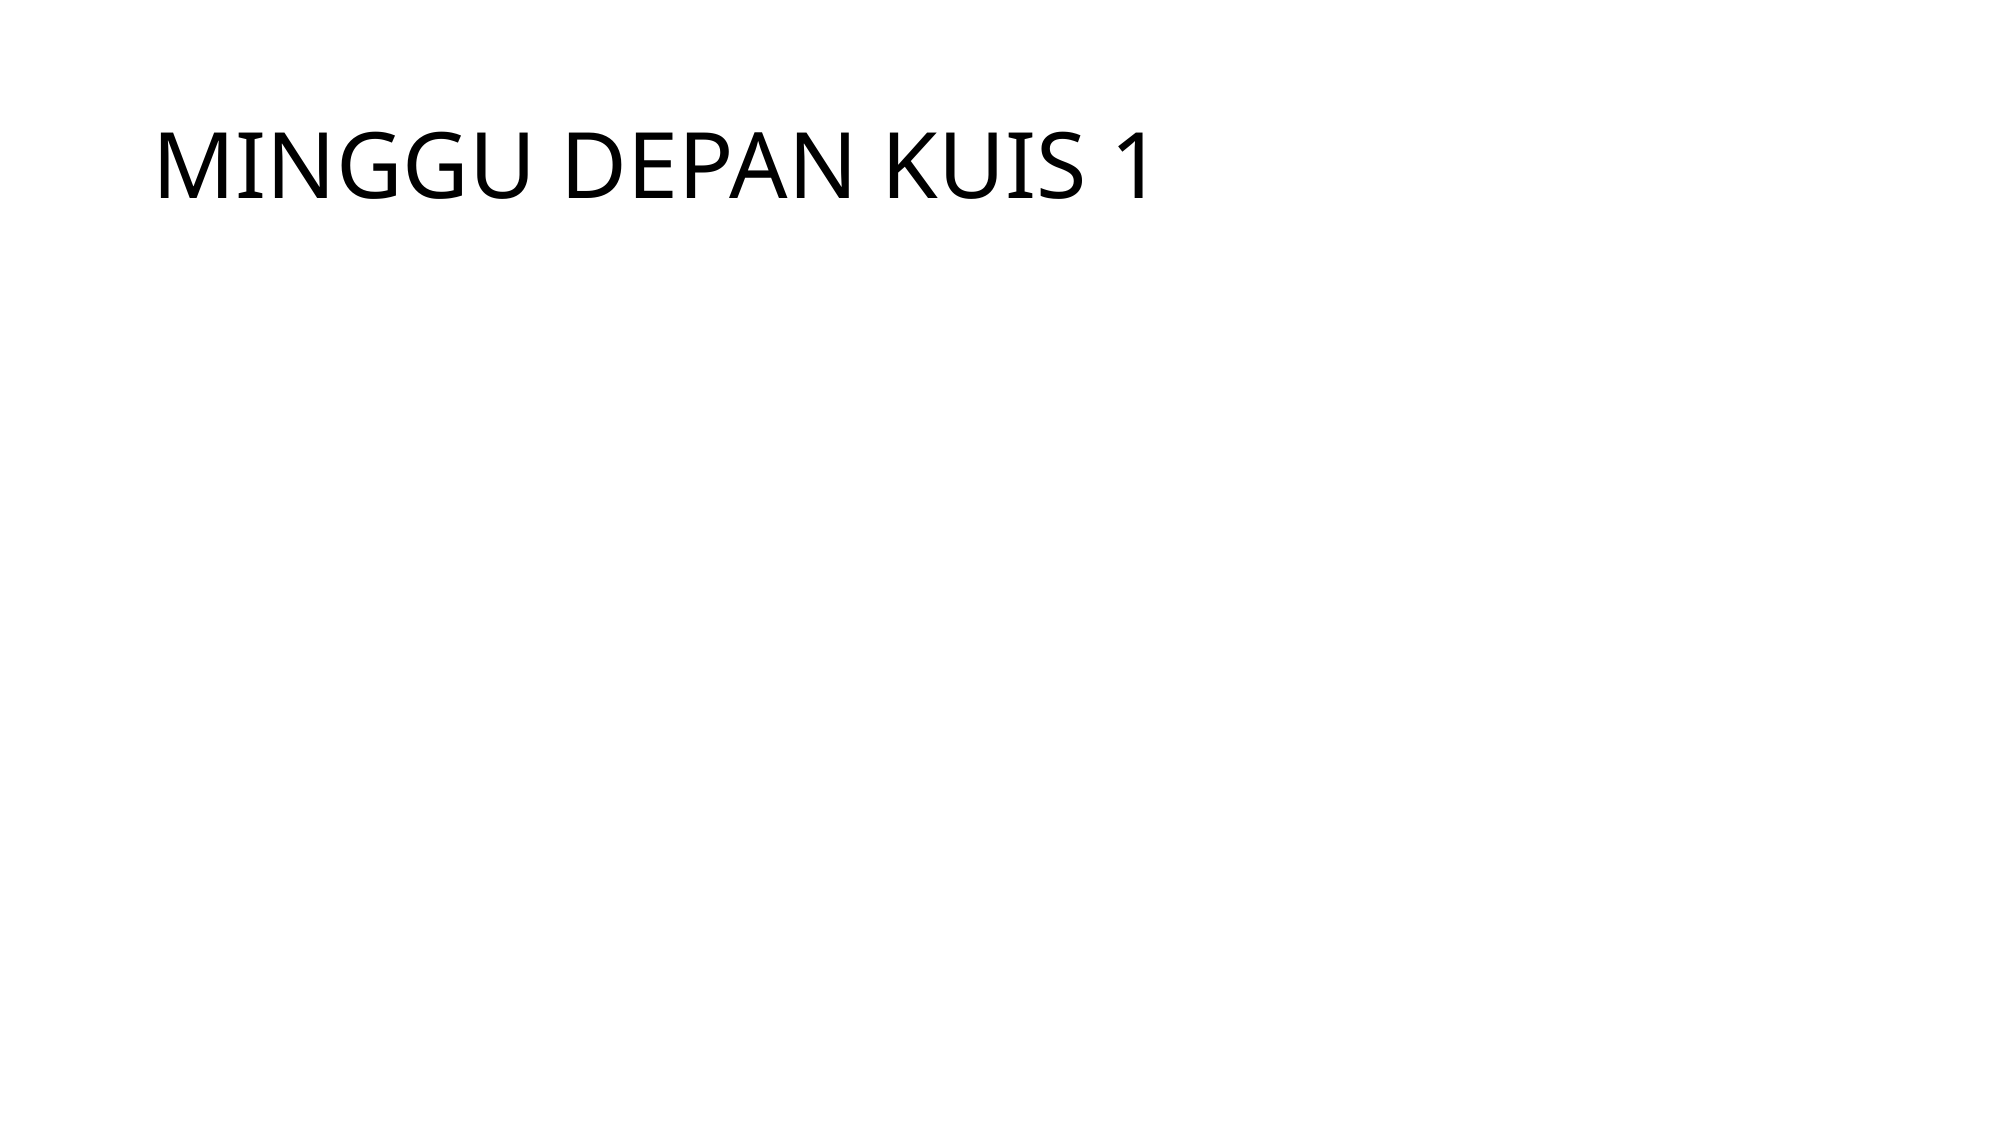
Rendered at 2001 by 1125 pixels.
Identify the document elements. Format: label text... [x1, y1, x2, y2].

title MINGGU DEPAN KUIS 1 [137, 59, 1863, 278]
